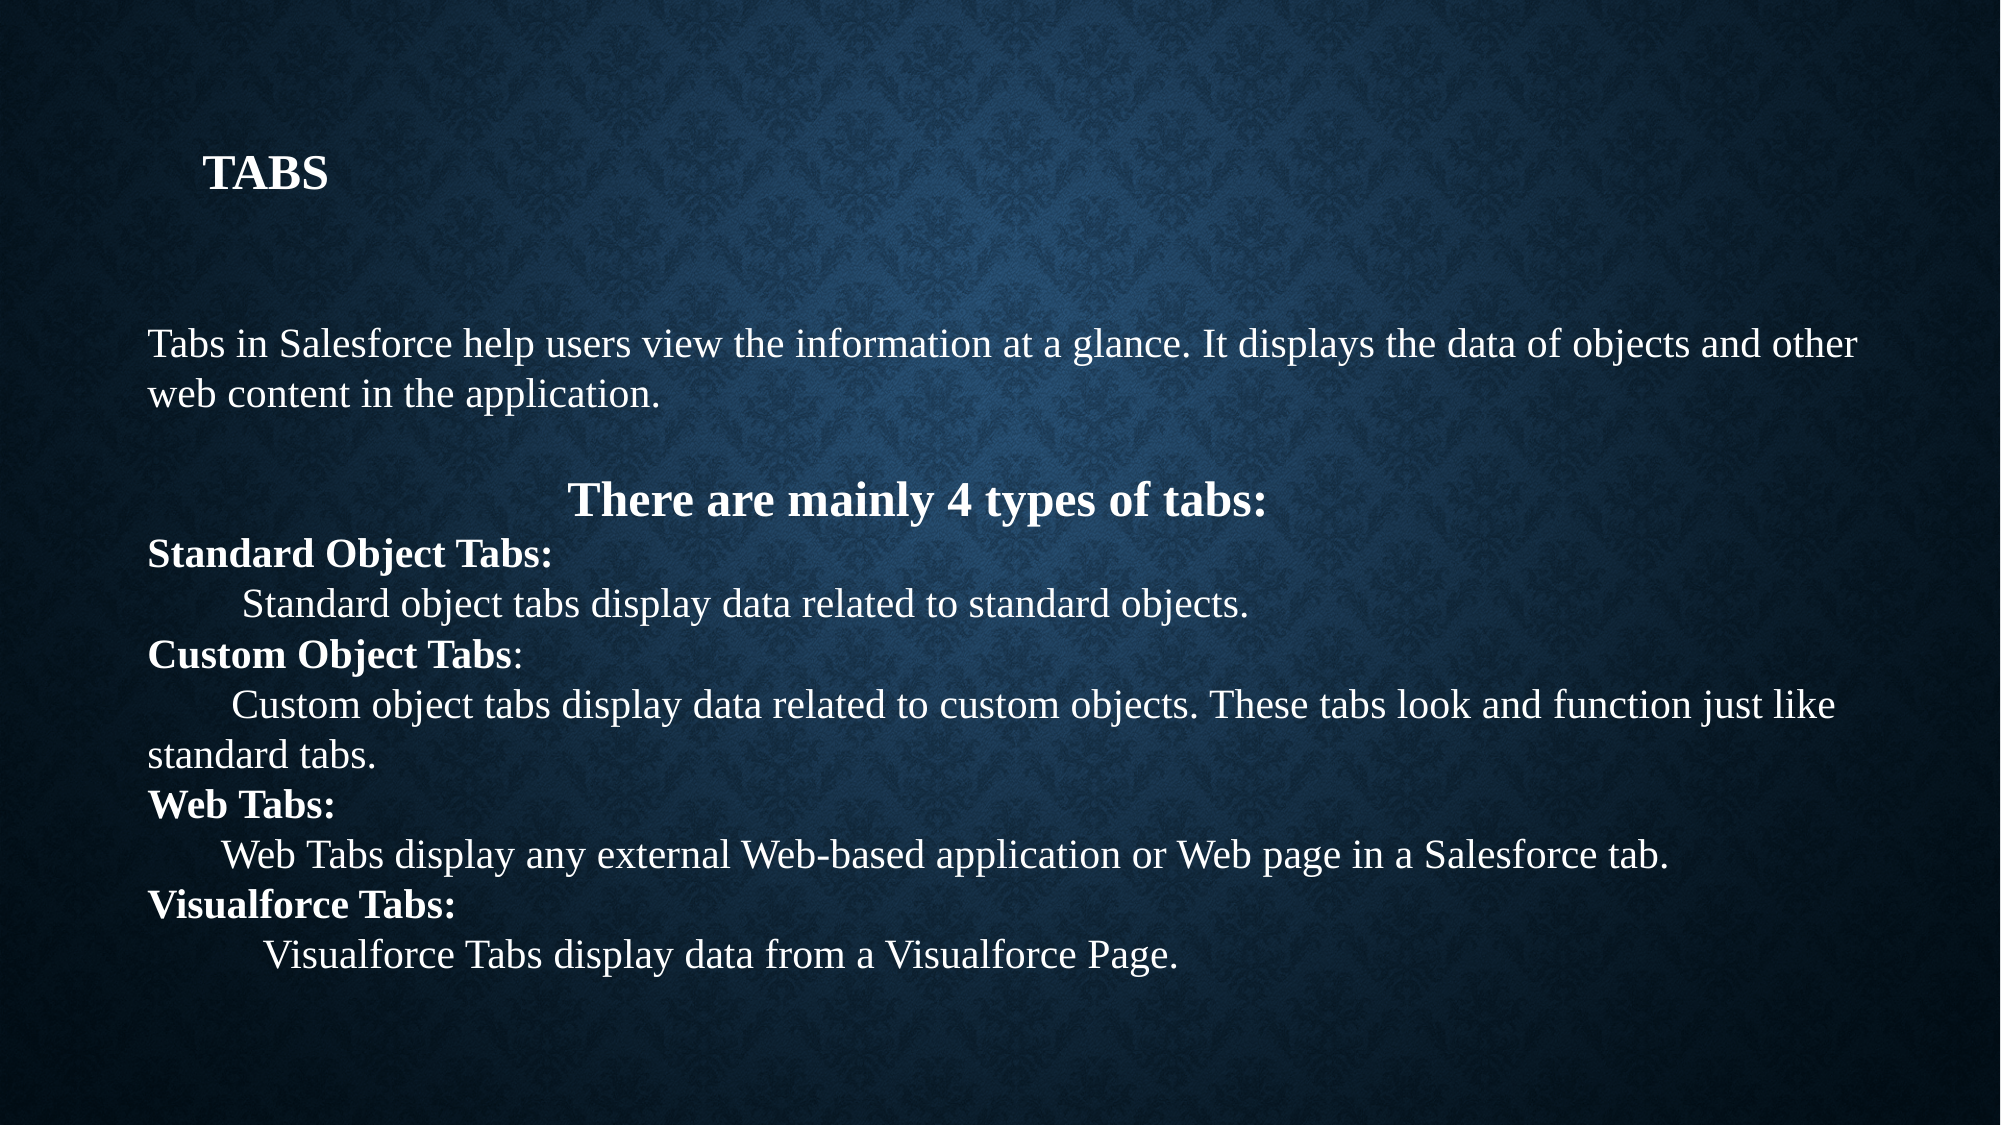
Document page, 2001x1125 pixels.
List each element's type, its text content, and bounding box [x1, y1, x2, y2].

text_box Tabs in Salesforce help users view the information at a glance. It displays the data of objects and other web content in the application. There are mainly 4 types of tabs: Standard Object Tabs: Standard object tabs display data related to standard objects. Custom Object Tabs: Custom object tabs display data related to custom objects. These tabs look and function just like standard tabs. Web Tabs: Web Tabs display any external Web-based application or Web page in a Salesforce tab. Visualforce Tabs: Visualforce Tabs display data from a Visualforce Page. [132, 308, 1920, 984]
text_box TABS [187, 132, 788, 208]
